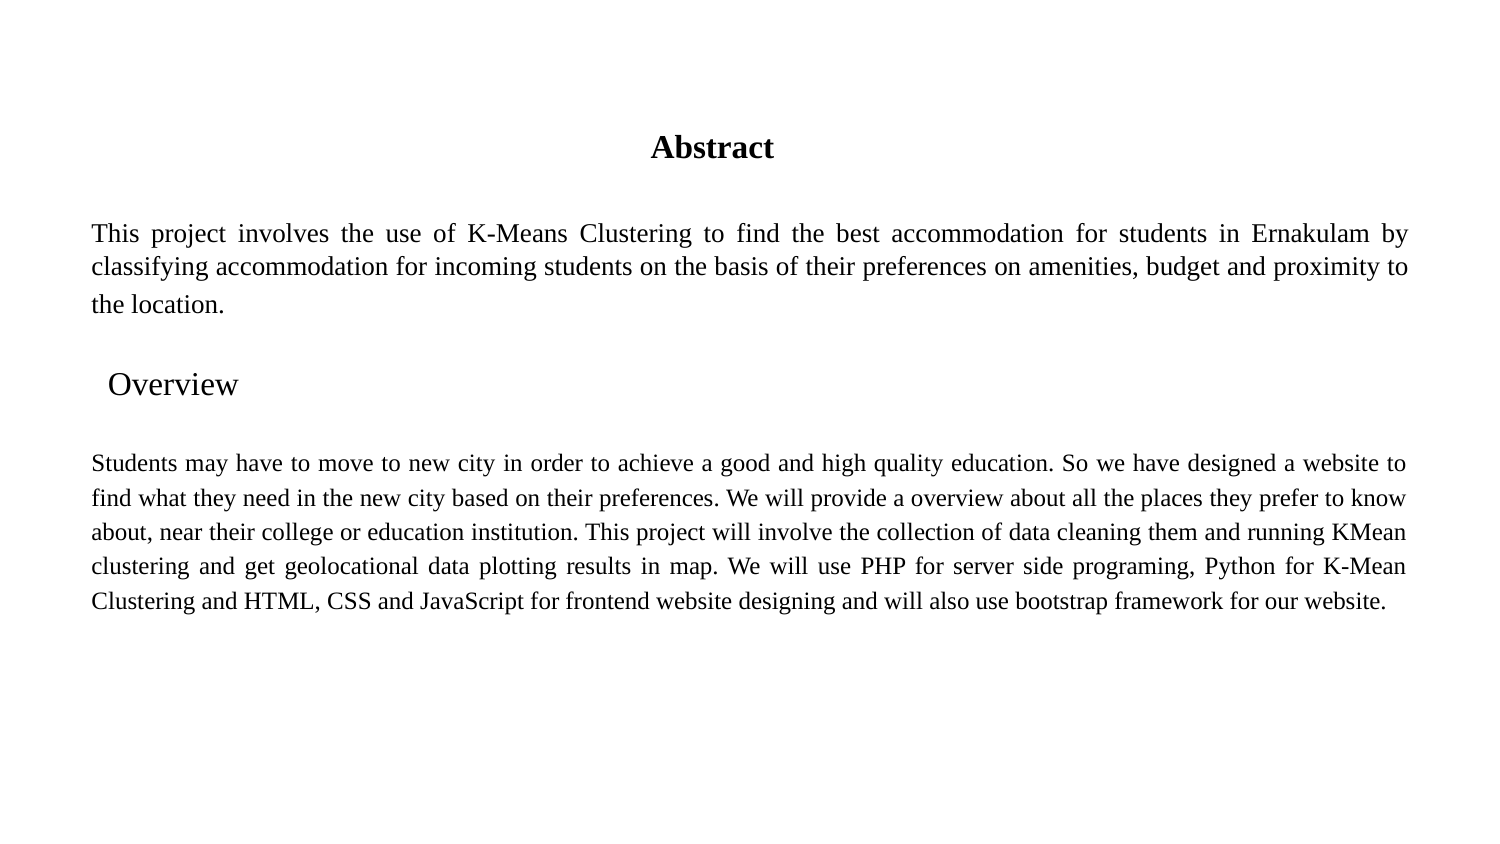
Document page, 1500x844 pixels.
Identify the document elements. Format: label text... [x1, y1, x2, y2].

text_box This project involves the use of K-Means Clustering to find the best accommodation for students in Ernakulam by classifying accommodation for incoming students on the basis of their preferences on amenities, budget and proximity to the location. [76, 200, 1424, 336]
text_box Abstract [635, 109, 865, 180]
text_box Overview Students may have to move to new city in order to achieve a good and high quality education. So we have designed a website to find what they need in the new city based on their preferences. We will provide a overview about all the places they prefer to know about, near their college or education institution. This project will involve the collection of data cleaning them and running KMean clustering and get geolocational data plotting results in map. We will use PHP for server side programing, Python for K-Mean Clustering and HTML, CSS and JavaScript for frontend website designing and will also use bootstrap framework for our website. [76, 347, 1424, 665]
